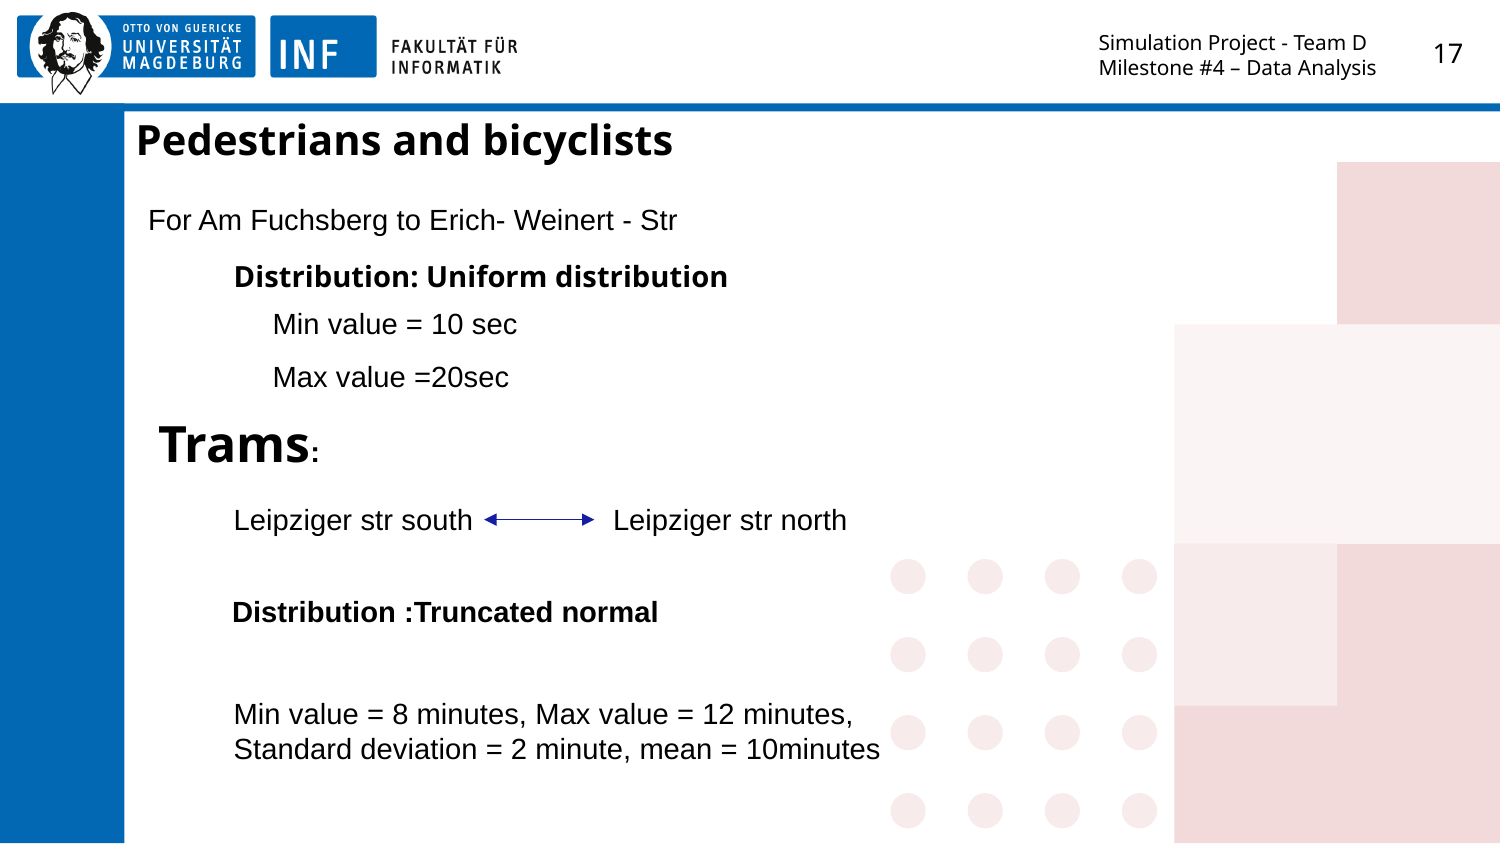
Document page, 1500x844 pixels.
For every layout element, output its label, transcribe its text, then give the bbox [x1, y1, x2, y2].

text_box Trams: [143, 404, 499, 480]
text_box Max value =20sec [257, 350, 626, 401]
slide_number ‹#› [1434, 21, 1479, 86]
text_box Min value = 10 sec [257, 297, 653, 348]
text_box Min value = 8 minutes, Max value = 12 minutes, Standard deviation = 2 minute, mean = 10minutes [218, 687, 911, 773]
text_box Leipziger str south Leipziger str north [218, 493, 901, 544]
title Pedestrians and bicyclists [120, 99, 728, 209]
picture [17, 12, 517, 95]
text_box Distribution :Truncated normal [217, 585, 715, 636]
text_box For Am Fuchsberg to Erich- Weinert - Str [133, 193, 750, 244]
text_box Distribution: Uniform distribution [218, 250, 779, 301]
text_box Simulation Project - Team D Milestone #4 – Data Analysis [1083, 14, 1434, 100]
